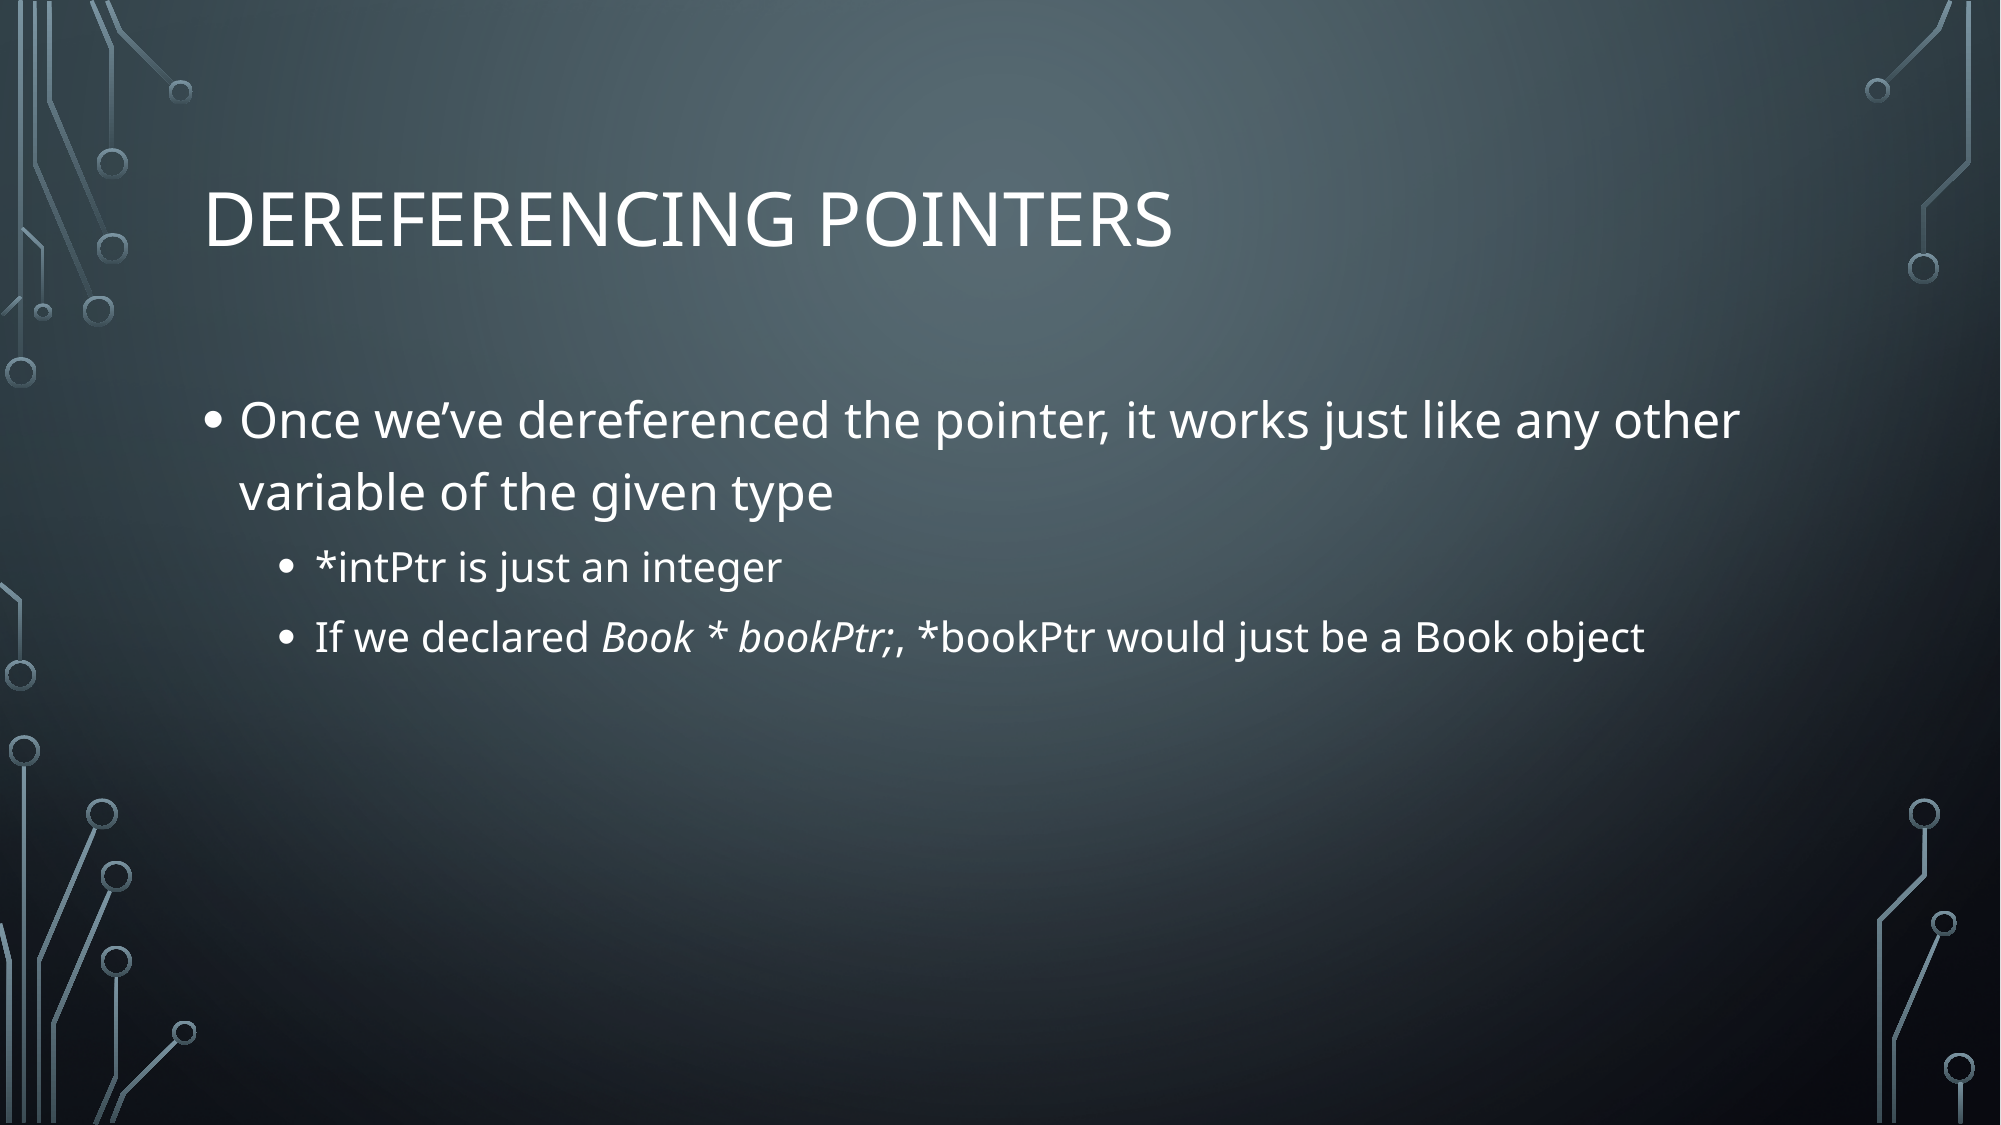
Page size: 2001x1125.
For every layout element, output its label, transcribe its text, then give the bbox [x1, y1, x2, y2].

list Once we’ve dereferenced the pointer, it works just like any other variable of the given type *intPtr is just an integer If we declared Book * bookPtr;, *bookPtr would just be a Book object [187, 369, 1813, 950]
title Dereferencing Pointers [187, 101, 1813, 344]
